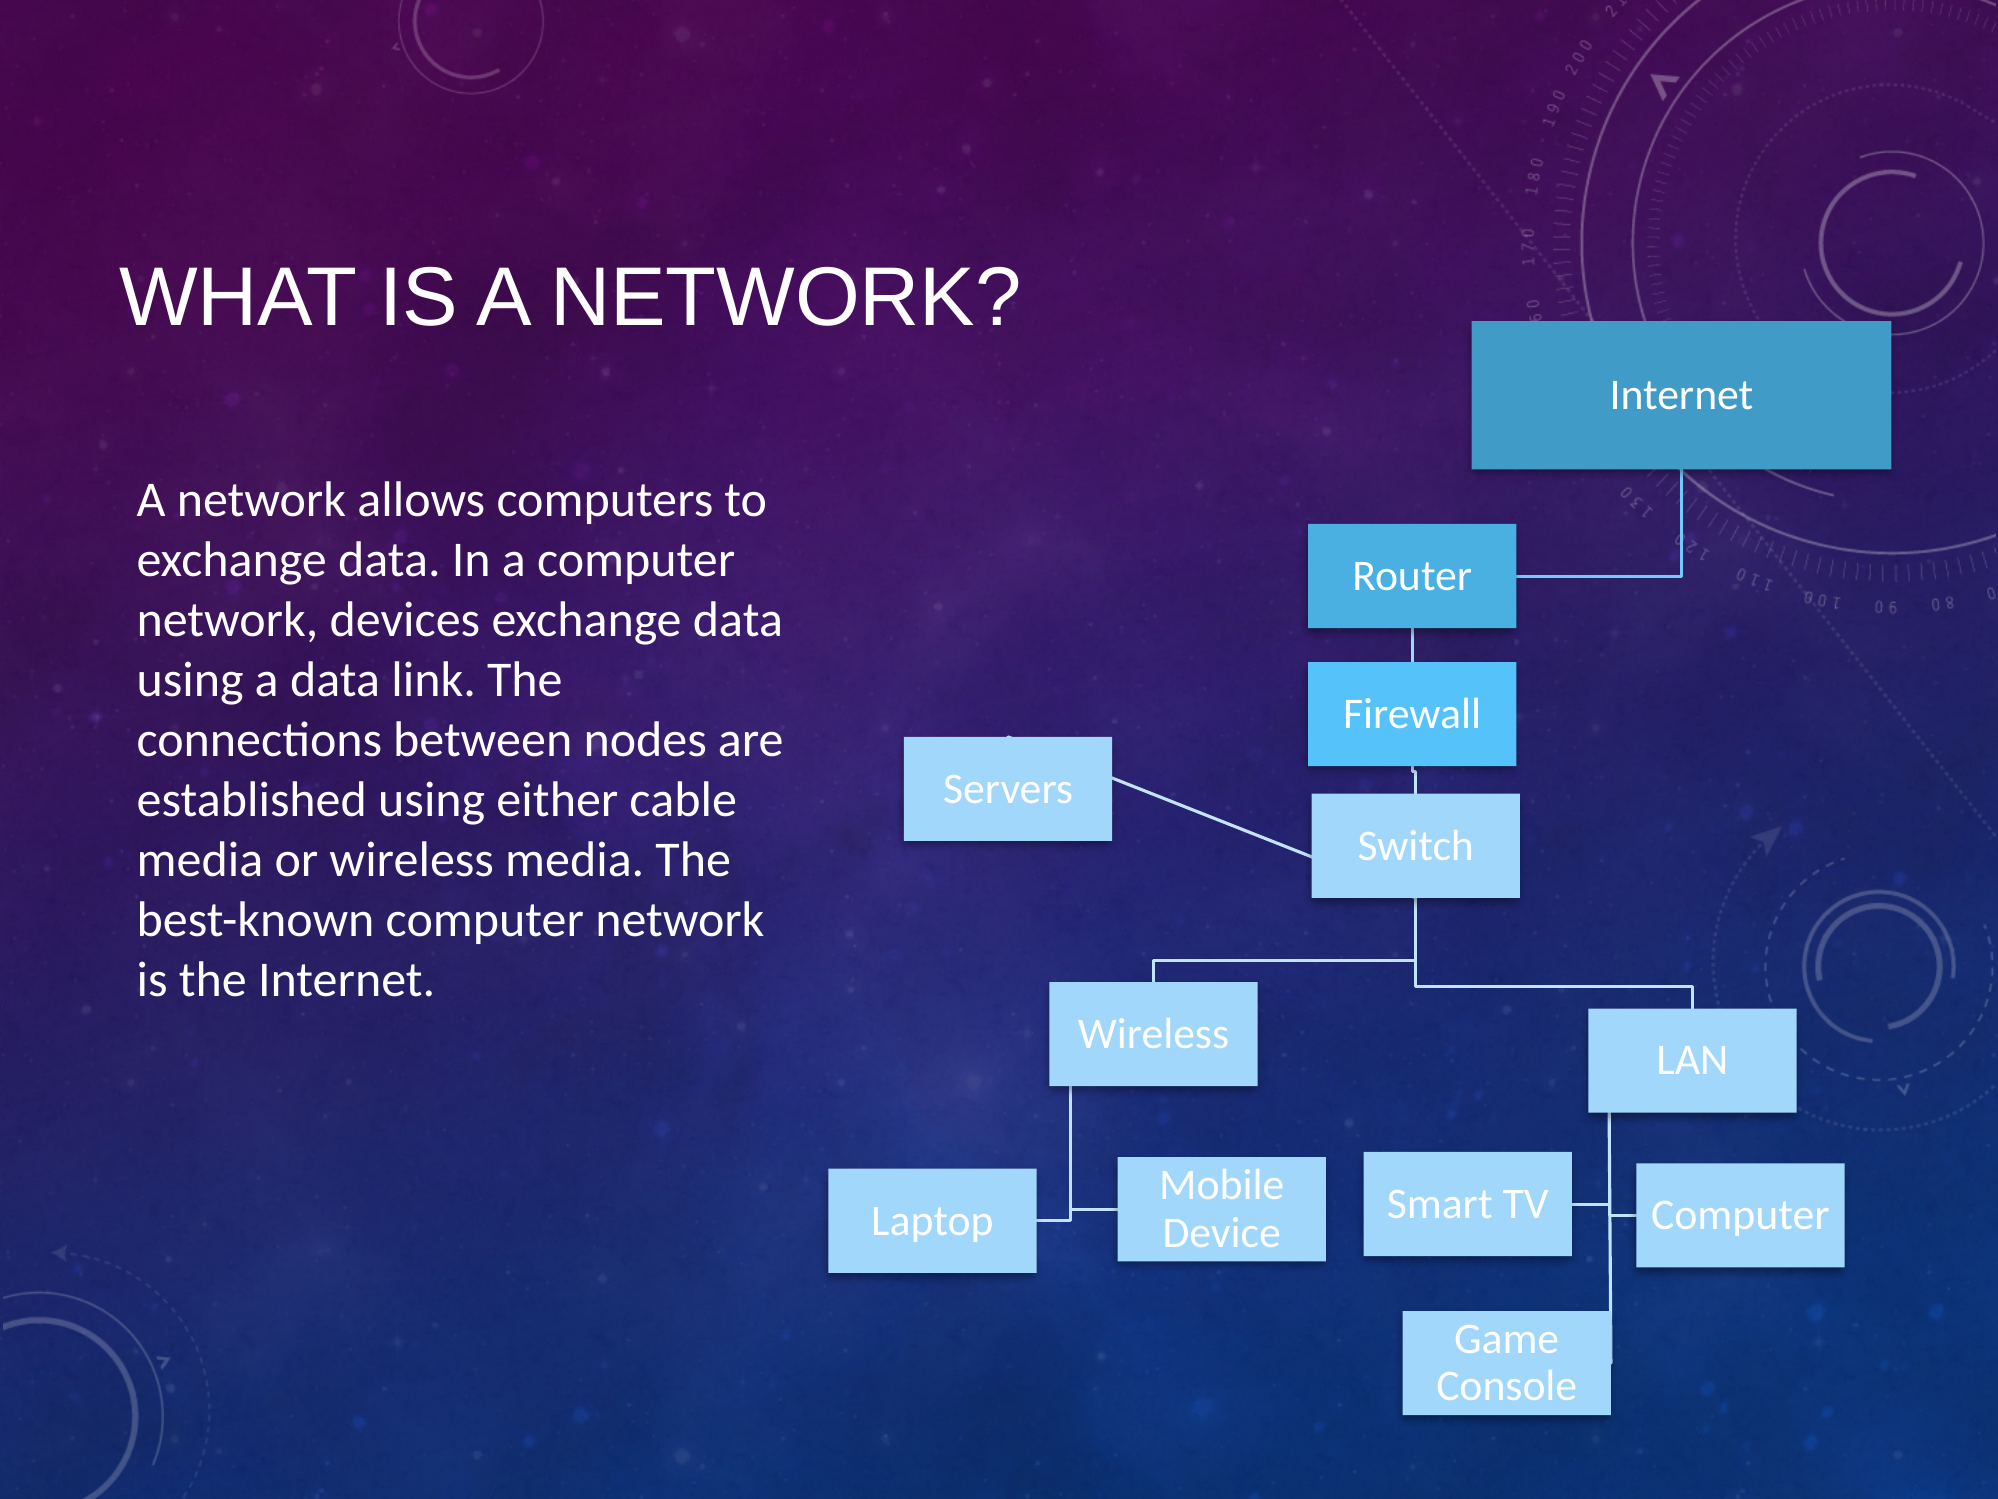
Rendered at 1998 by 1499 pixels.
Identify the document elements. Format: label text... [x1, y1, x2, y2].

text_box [758, 277, 1955, 1464]
title What is a Network? [104, 133, 1803, 452]
list A network allows computers to exchange data. In a computer network, devices exchange data using a data link. The connections between nodes are established using either cable media or wireless media. The best-known computer network is the Internet. [121, 426, 752, 1047]
picture [0, 0, 1998, 1499]
